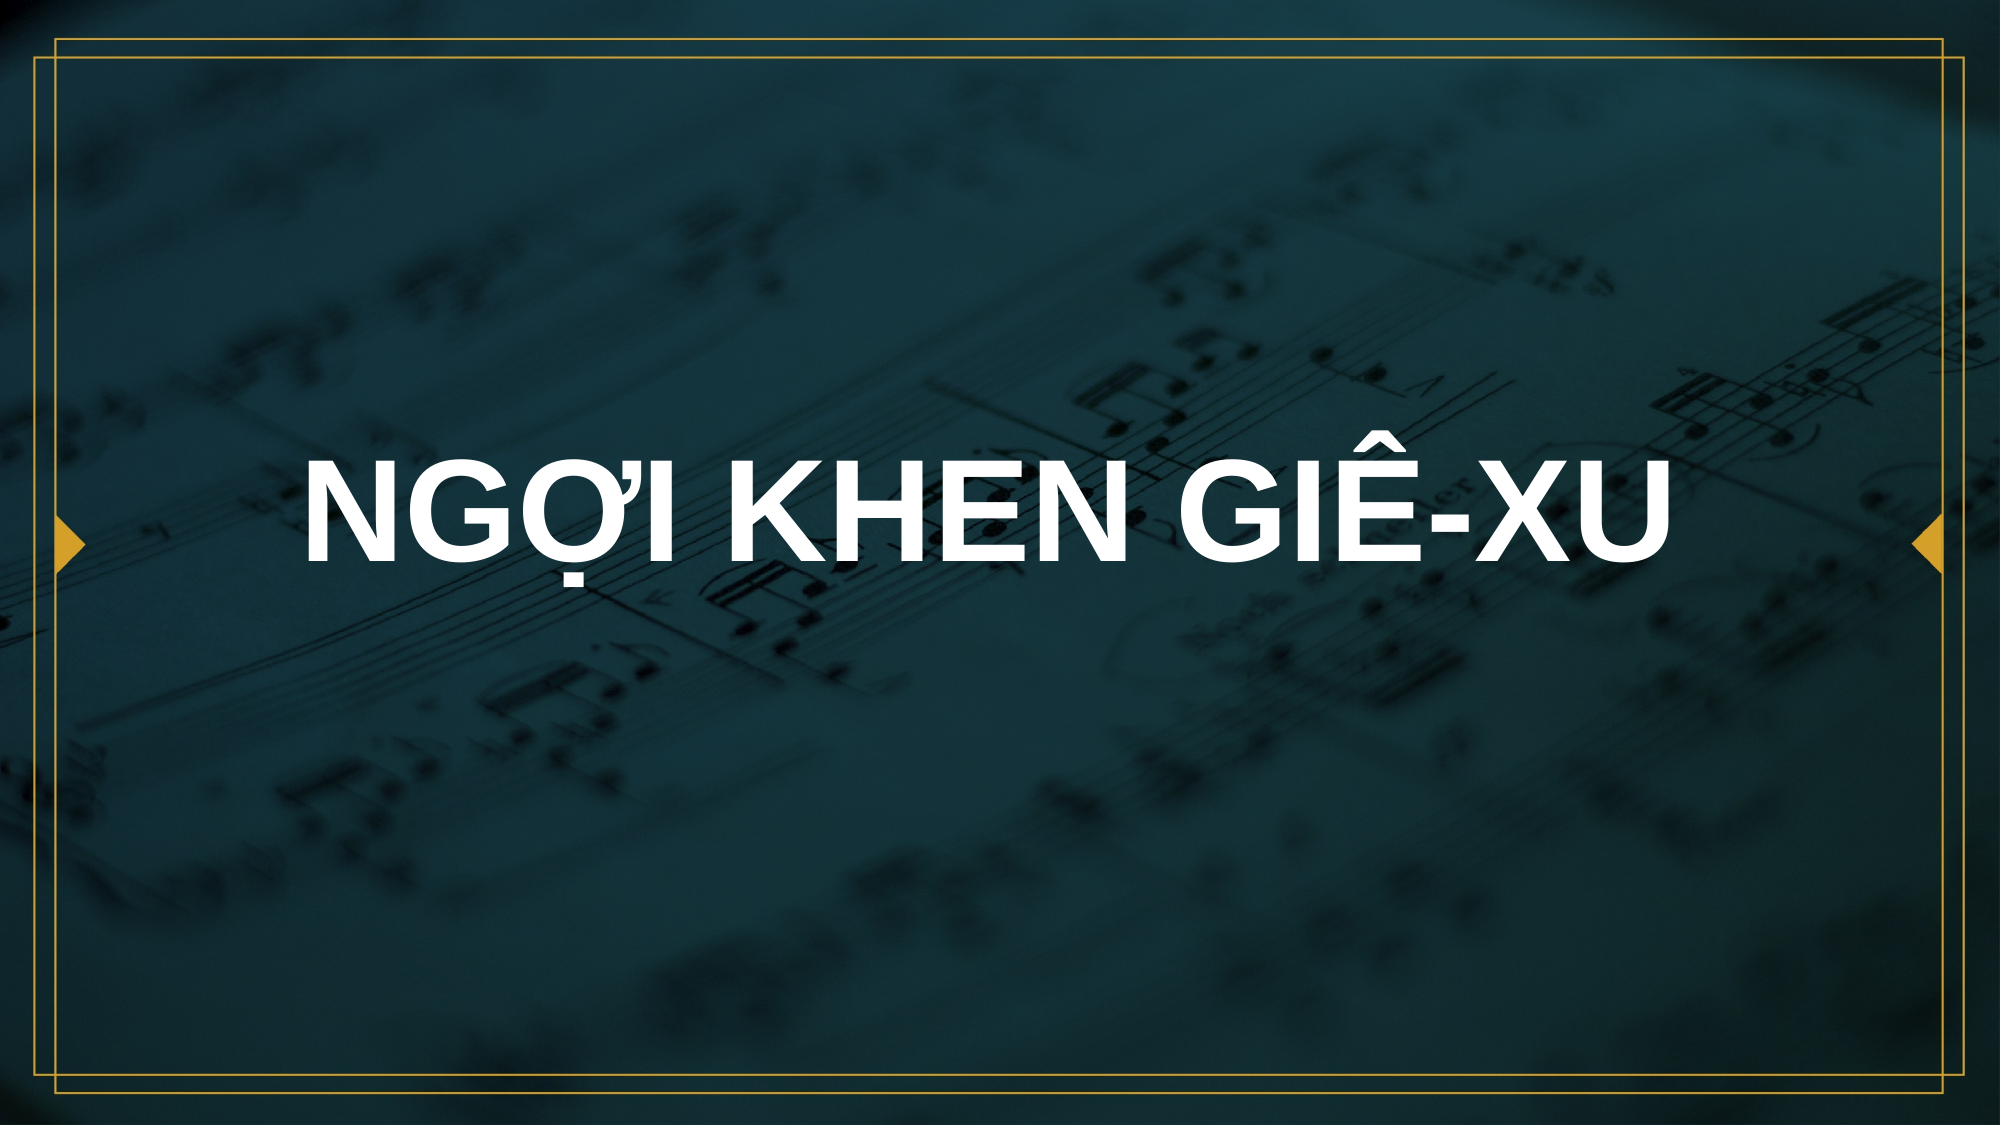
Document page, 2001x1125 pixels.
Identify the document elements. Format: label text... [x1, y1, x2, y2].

picture [0, 0, 2000, 1125]
title NGỢI KHEN GIÊ-XU [103, 151, 1875, 821]
